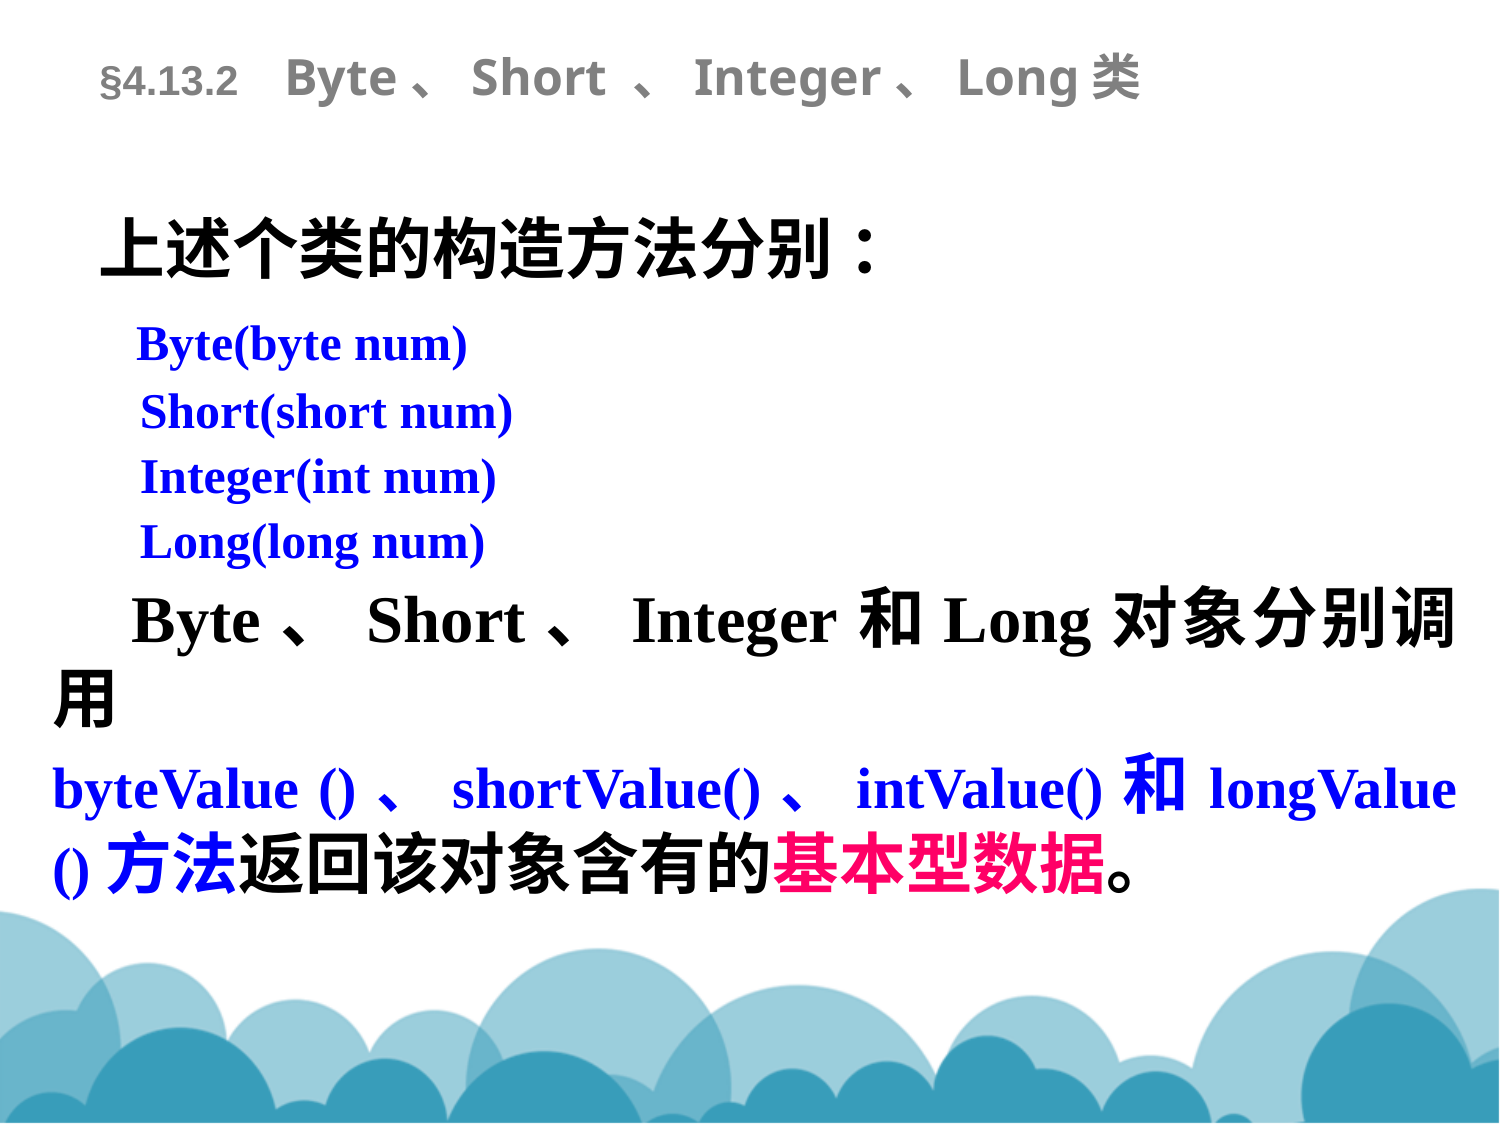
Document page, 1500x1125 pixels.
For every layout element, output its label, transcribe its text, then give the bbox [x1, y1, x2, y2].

subtitle §4.13.2 Byte、Short 、Integer、Long类 [37, 37, 1238, 113]
slide_number [75, 1024, 425, 1103]
picture [0, 0, 1500, 1125]
text_box 上述个类的构造方法分别 ： Byte(byte num) Short(short num) Integer(int num) Long(long num) Byte、Short、Integer和Long对象分别调用 byteValue ()、shortValue()、intValue()和longValue ()方法返回该对象含有的基本型数据。 [37, 199, 1473, 910]
footer [512, 1024, 988, 1103]
